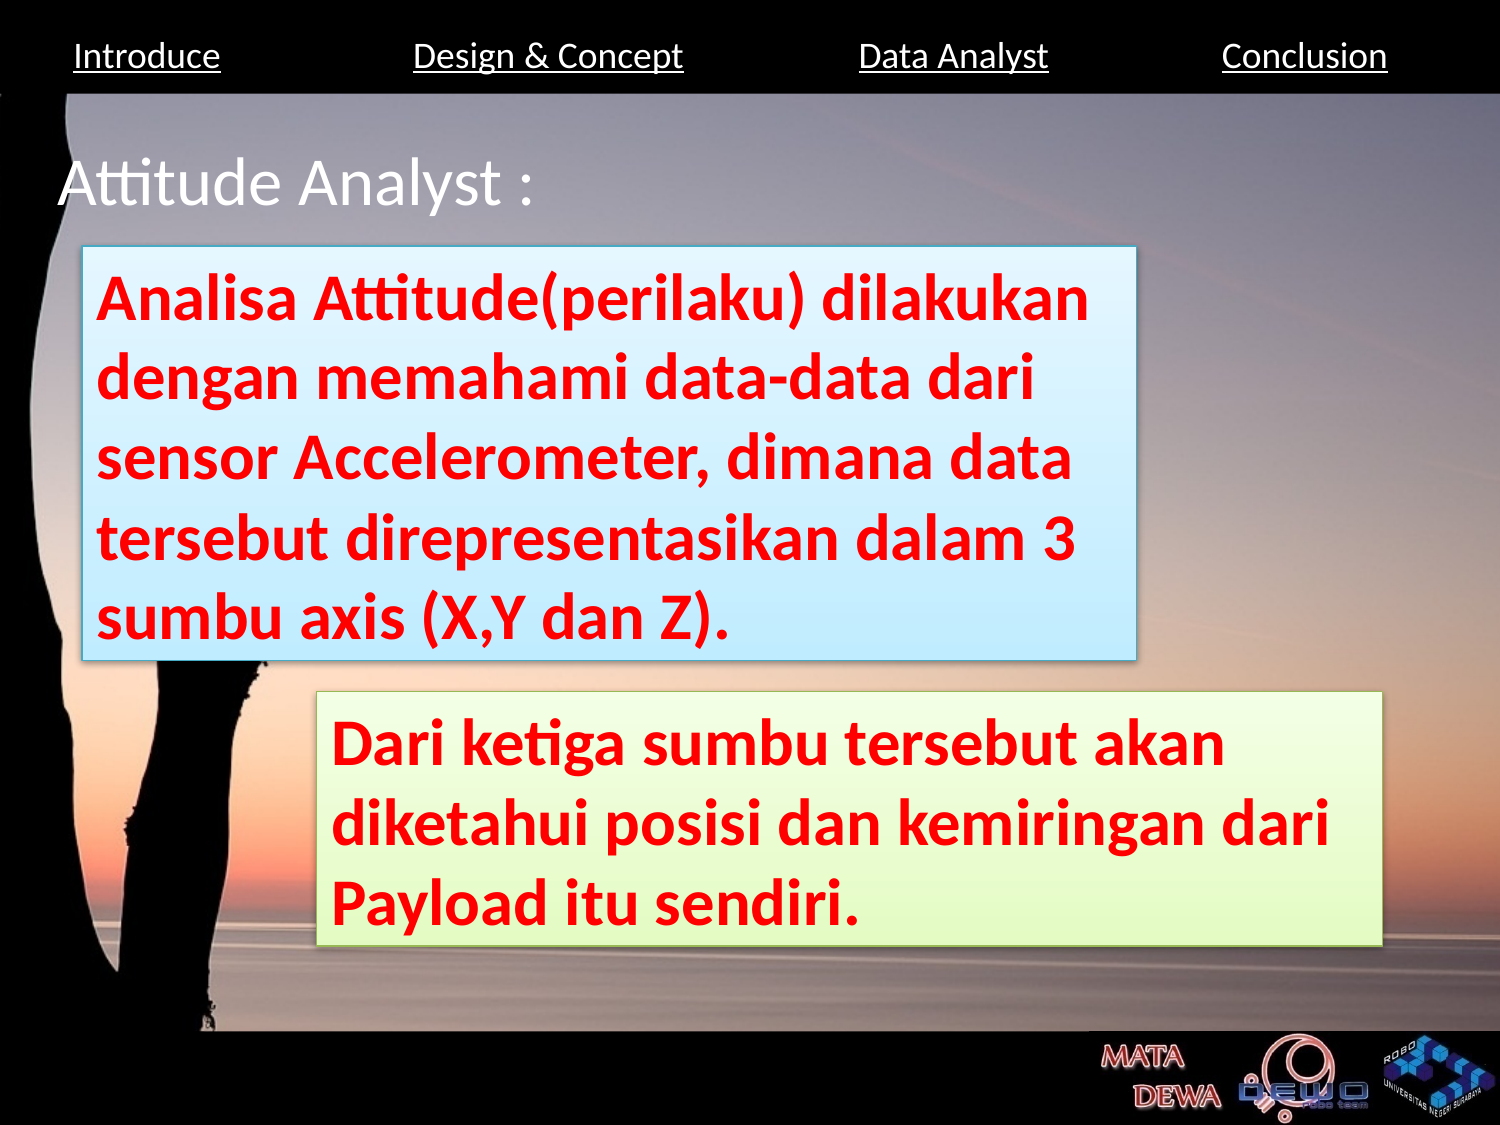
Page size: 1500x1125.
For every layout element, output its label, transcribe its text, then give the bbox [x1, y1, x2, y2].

text_box Analisa Attitude(perilaku) dilakukan dengan memahami data-data dari sensor Accelerometer, dimana data tersebut direpresentasikan dalam 3 sumbu axis (X,Y dan Z). [81, 245, 1137, 661]
text_box Data Analyst [843, 23, 1090, 84]
text_box Conclusion [1207, 23, 1454, 84]
picture [1089, 1031, 1500, 1125]
text_box [0, 1029, 1500, 1125]
text_box Dari ketiga sumbu tersebut akan diketahui posisi dan kemiringan dari Payload itu sendiri. [316, 691, 1383, 947]
text_box Attitude Analyst : [35, 128, 575, 270]
picture [0, 96, 1500, 1029]
text_box Introduce [58, 23, 305, 84]
text_box [0, 0, 1500, 96]
text_box Design & Concept [398, 23, 704, 84]
